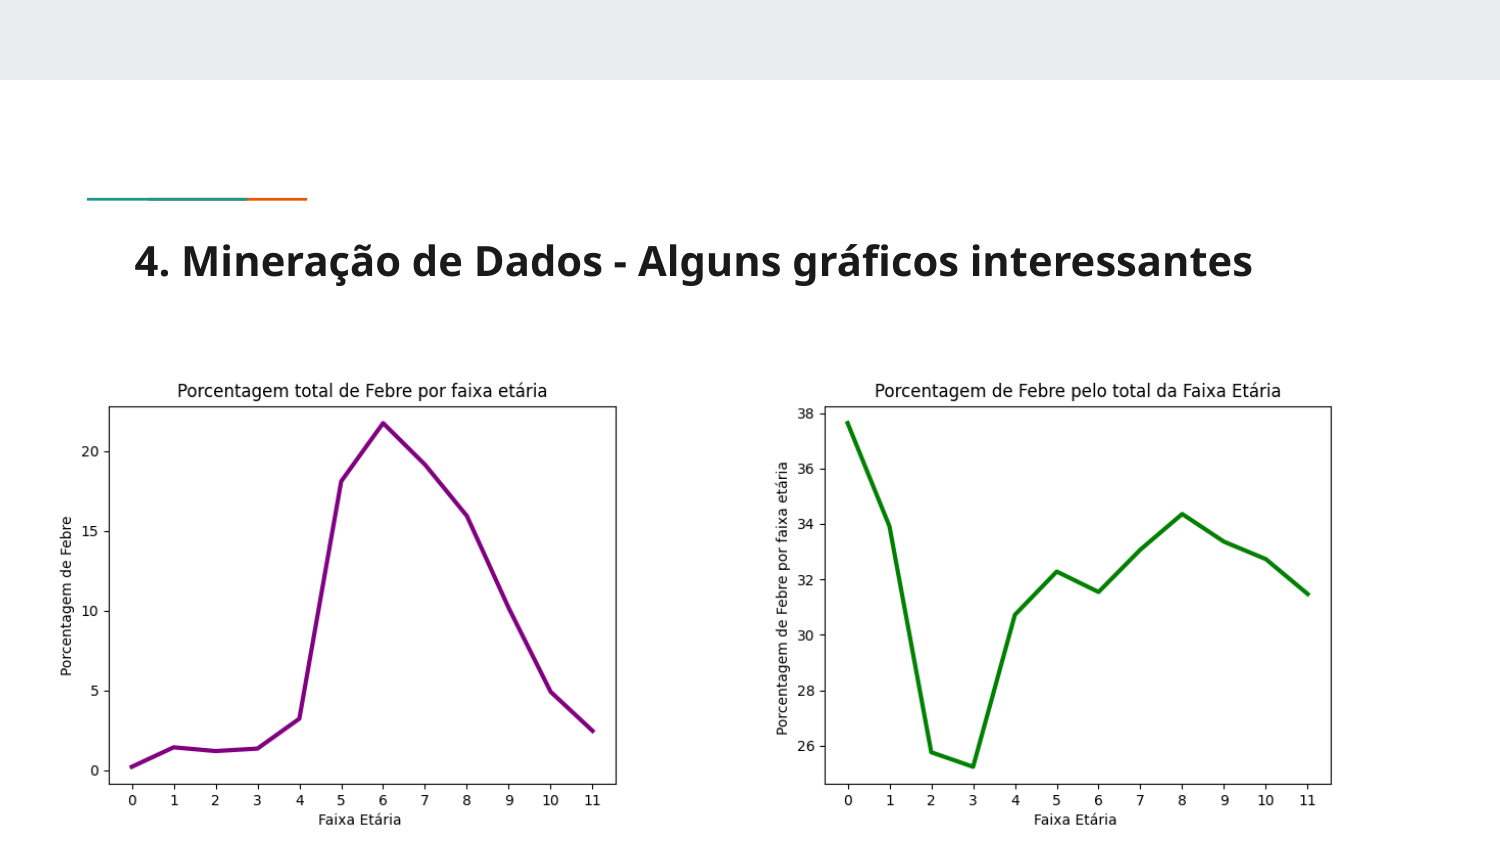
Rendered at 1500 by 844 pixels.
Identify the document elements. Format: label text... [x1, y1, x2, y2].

picture [742, 347, 1397, 838]
title 4. Mineração de Dados - Alguns gráficos interessantes [119, 216, 1381, 305]
picture [27, 347, 681, 838]
